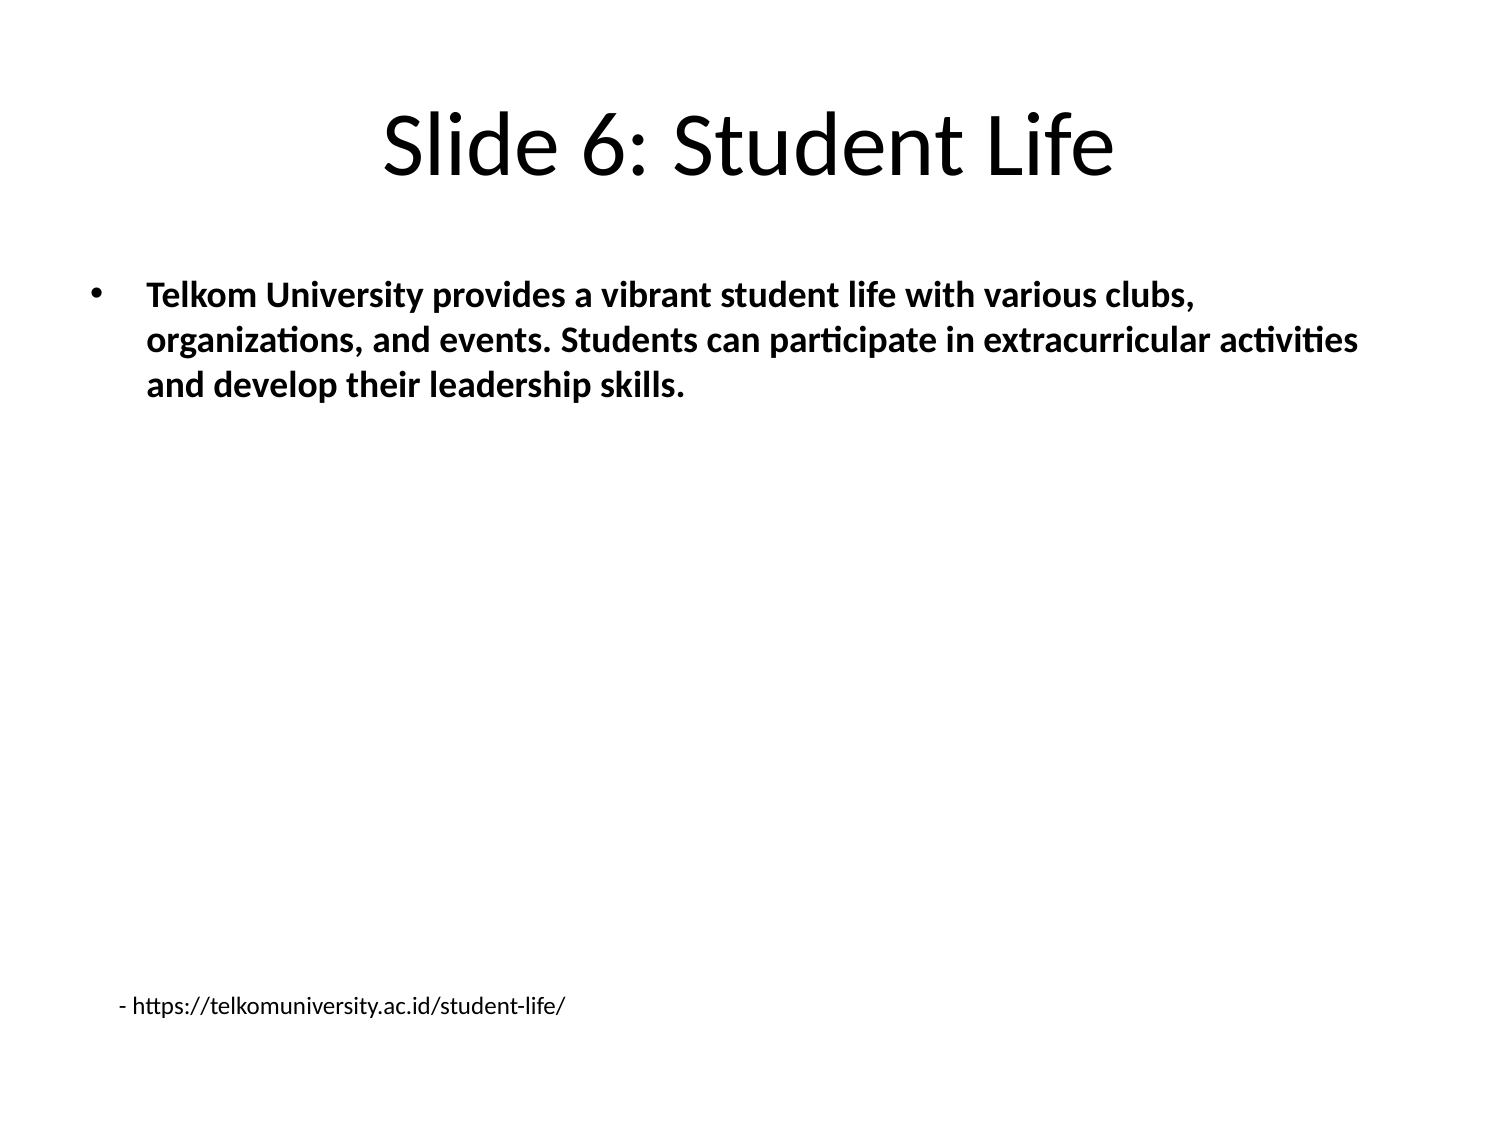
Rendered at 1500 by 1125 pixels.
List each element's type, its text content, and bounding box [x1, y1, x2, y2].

list Telkom University provides a vibrant student life with various clubs, organizations, and events. Students can participate in extracurricular activities and develop their leadership skills. [75, 262, 1425, 1005]
title Slide 6: Student Life [75, 45, 1425, 233]
text_box - https://telkomuniversity.ac.id/student-life/ [104, 937, 1500, 1028]
